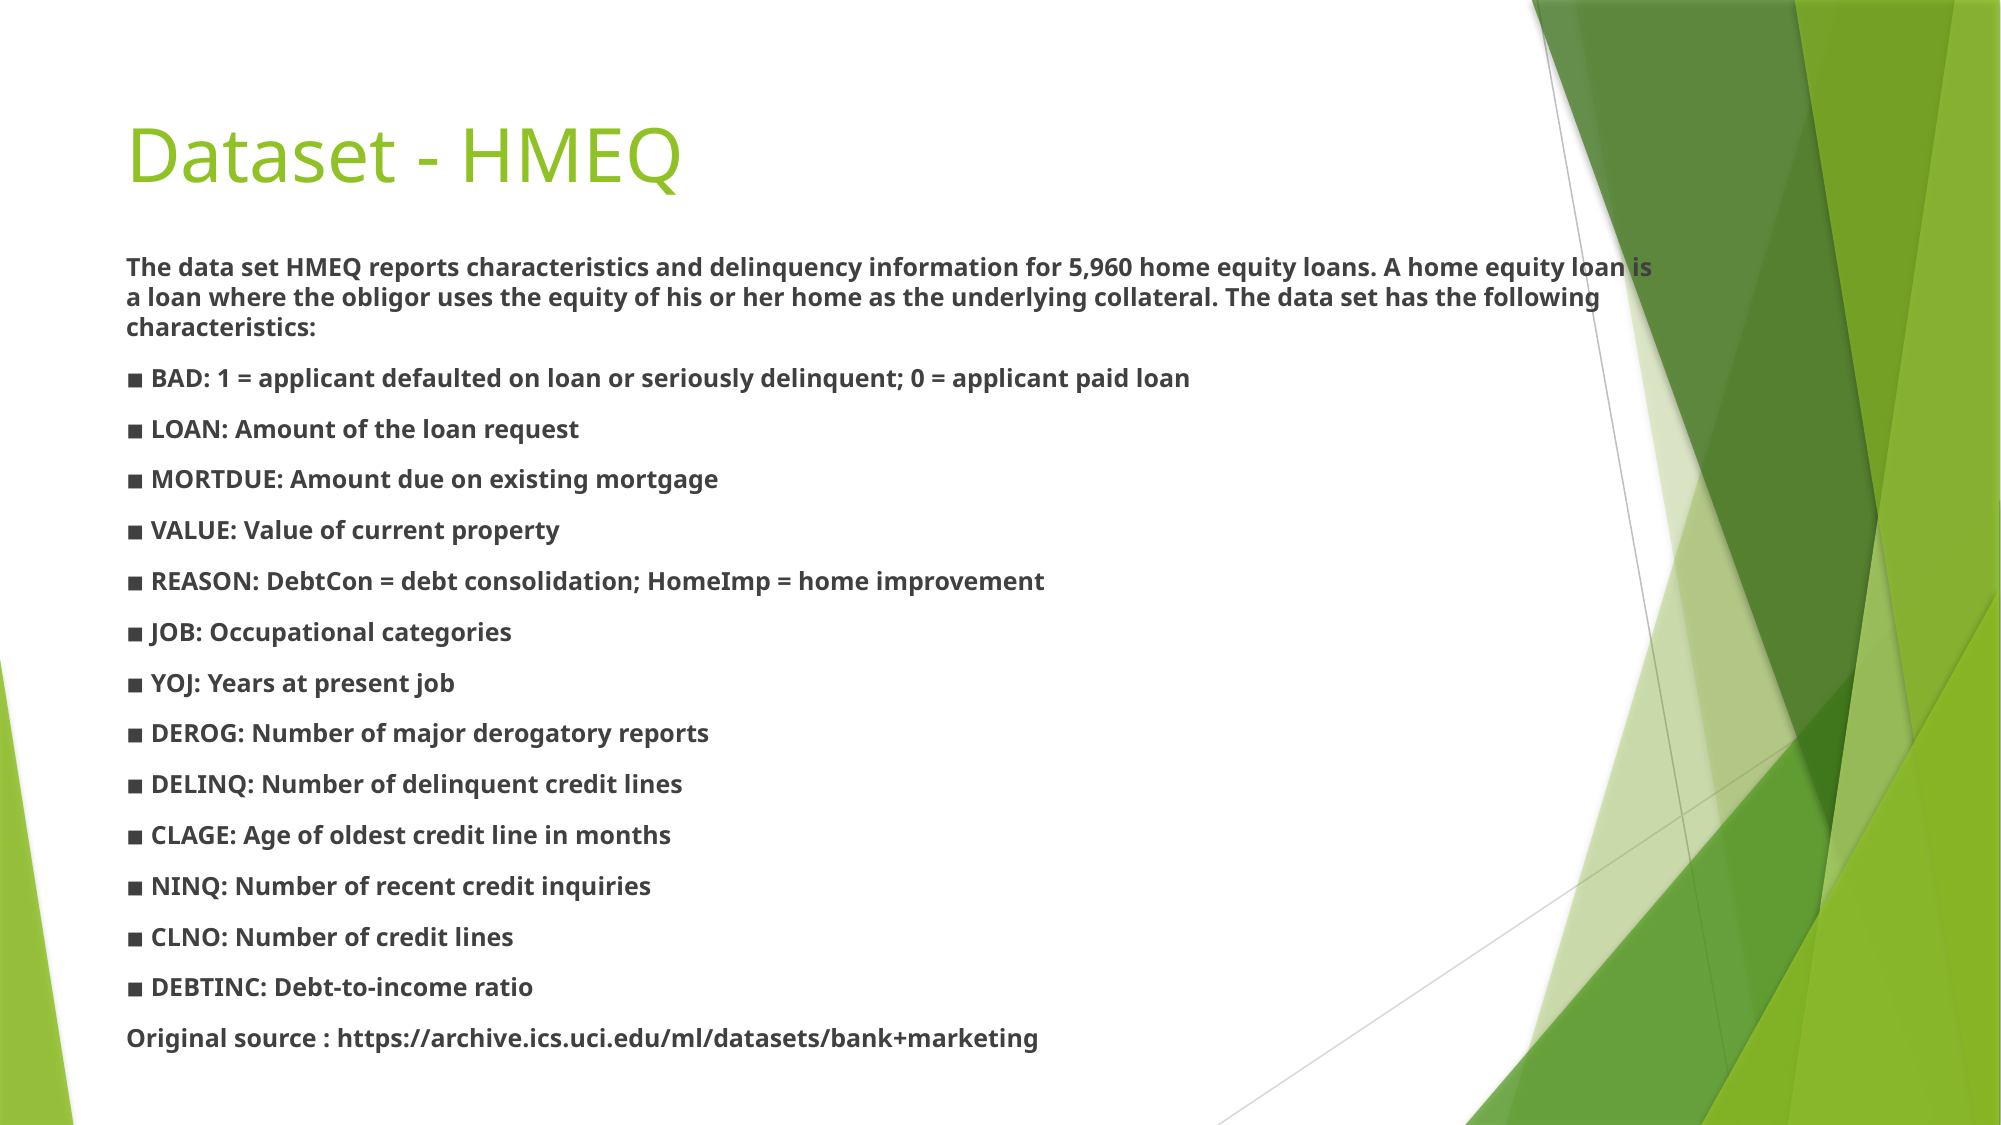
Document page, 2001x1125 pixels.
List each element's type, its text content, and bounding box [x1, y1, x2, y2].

title Dataset - HMEQ [111, 99, 1655, 244]
list The data set HMEQ reports characteristics and delinquency information for 5,960 home equity loans. A home equity loan is a loan where the obligor uses the equity of his or her home as the underlying collateral. The data set has the following characteristics: ◾ BAD: 1 = applicant defaulted on loan or seriously delinquent; 0 = applicant paid loan ◾ LOAN: Amount of the loan request ◾ MORTDUE: Amount due on existing mortgage ◾ VALUE: Value of current property ◾ REASON: DebtCon = debt consolidation; HomeImp = home improvement ◾ JOB: Occupational categories ◾ YOJ: Years at present job ◾ DEROG: Number of major derogatory reports ◾ DELINQ: Number of delinquent credit lines ◾ CLAGE: Age of oldest credit line in months ◾ NINQ: Number of recent credit inquiries ◾ CLNO: Number of credit lines ◾ DEBTINC: Debt-to-income ratio Original source : https://archive.ics.uci.edu/ml/datasets/bank+marketing [111, 244, 1673, 1055]
